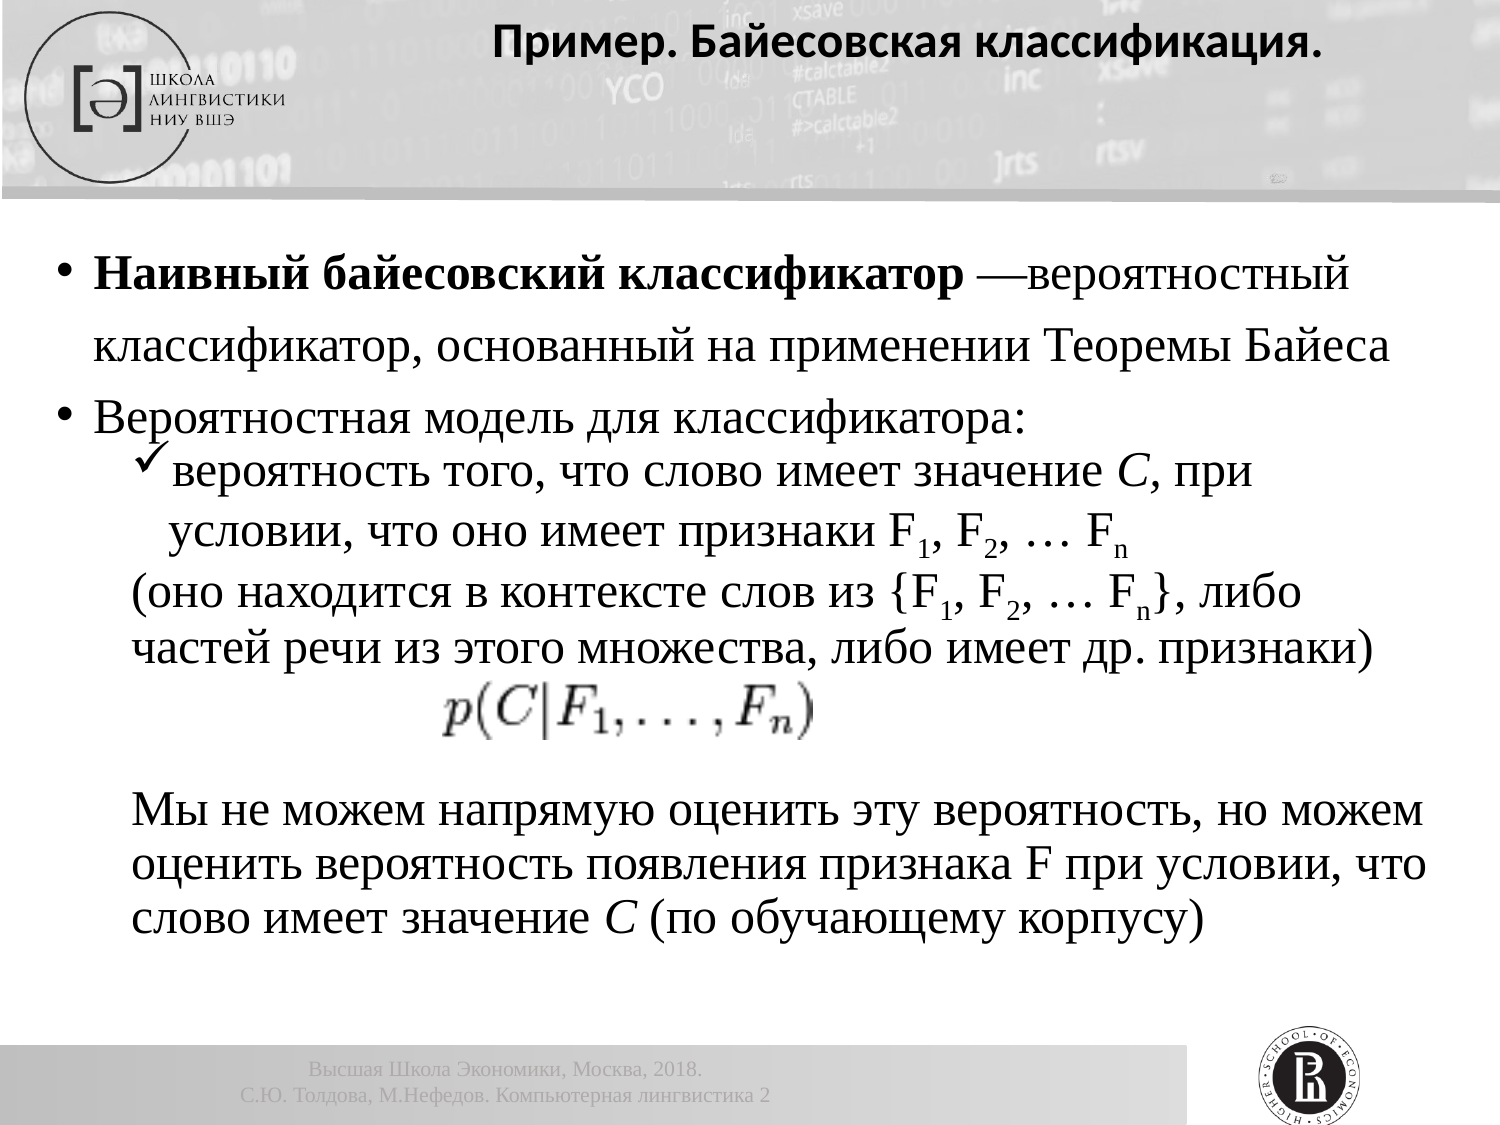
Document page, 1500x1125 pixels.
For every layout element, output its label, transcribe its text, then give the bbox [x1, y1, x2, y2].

title Пример. Байесовская классификация. [301, 0, 1500, 116]
picture [20, 7, 285, 187]
picture [442, 680, 813, 740]
picture [1258, 1026, 1360, 1125]
list Наивный байесовский классификатор —вероятностный классификатор, основанный на применении Теоремы Байеса Вероятностная модель для классификатора: вероятность того, что слово имеет значение С, при условии, что оно имеет признаки F1, F2, … Fn (оно находится в контексте слов из {F1, F2, … Fn}, либо частей речи из этого множества, либо имеет др. признаки) Мы не можем напрямую оценить эту вероятность, но можем оценить вероятность появления признака F при условии, что слово имеет значение С (по обучающему корпусу) [41, 219, 1453, 1009]
